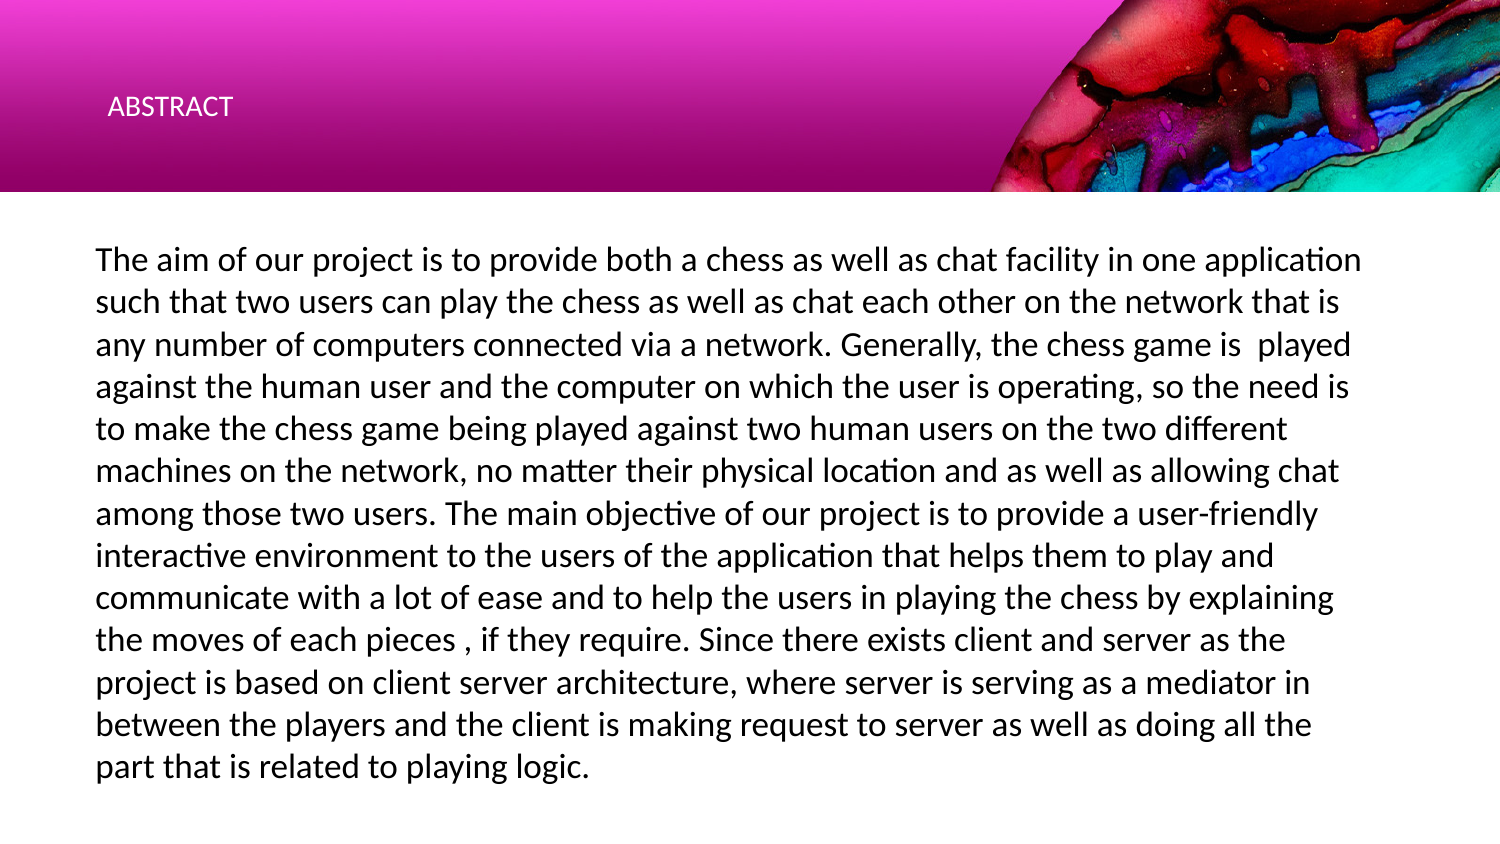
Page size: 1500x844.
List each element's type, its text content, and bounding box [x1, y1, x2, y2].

title ABSTRACT [92, 41, 1448, 167]
picture [0, 0, 1500, 844]
list The aim of our project is to provide both a chess as well as chat facility in one application such that two users can play the chess as well as chat each other on the network that is any number of computers connected via a network. Generally, the chess game is played against the human user and the computer on which the user is operating, so the need is to make the chess game being played against two human users on the two different machines on the network, no matter their physical location and as well as allowing chat among those two users. The main objective of our project is to provide a user-friendly interactive environment to the users of the application that helps them to play and communicate with a lot of ease and to help the users in playing the chess by explaining the moves of each pieces , if they require. Since there exists client and server as the project is based on client server architecture, where server is serving as a mediator in between the players and the client is making request to server as well as doing all the part that is related to playing logic. [80, 229, 1393, 802]
